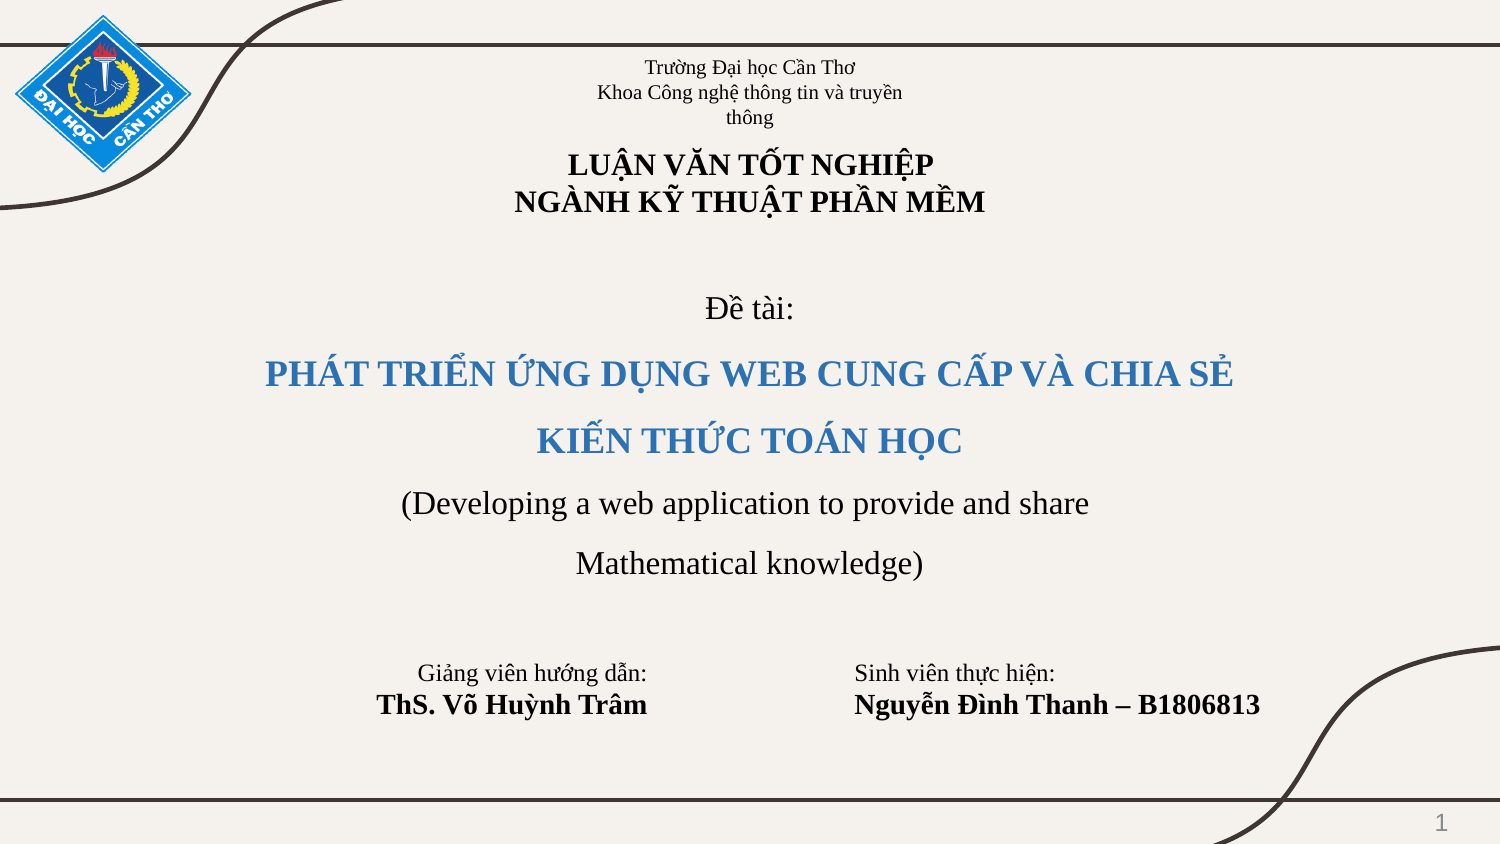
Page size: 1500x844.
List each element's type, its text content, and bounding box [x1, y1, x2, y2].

slide_number 1 [1383, 798, 1500, 844]
text_box LUẬN VĂN TỐT NGHIỆP NGÀNH KỸ THUẬT PHẦN MỀM [512, 149, 988, 214]
text_box Trường Đại học Cần Thơ Khoa Công nghệ thông tin và truyền thông [570, 59, 929, 124]
text_box Giảng viên hướng dẫn: ThS. Võ Huỳnh Trâm Sinh viên thực hiện: Nguyễn Đình Thanh – B1806813 [240, 648, 1262, 729]
text_box Đề tài: PHÁT TRIỂN ỨNG DỤNG WEB CUNG CẤP VÀ CHIA SẺ KIẾN THỨC TOÁN HỌC (Developing a web application to provide and share Mathematical knowledge) [239, 266, 1261, 582]
picture [14, 14, 192, 173]
